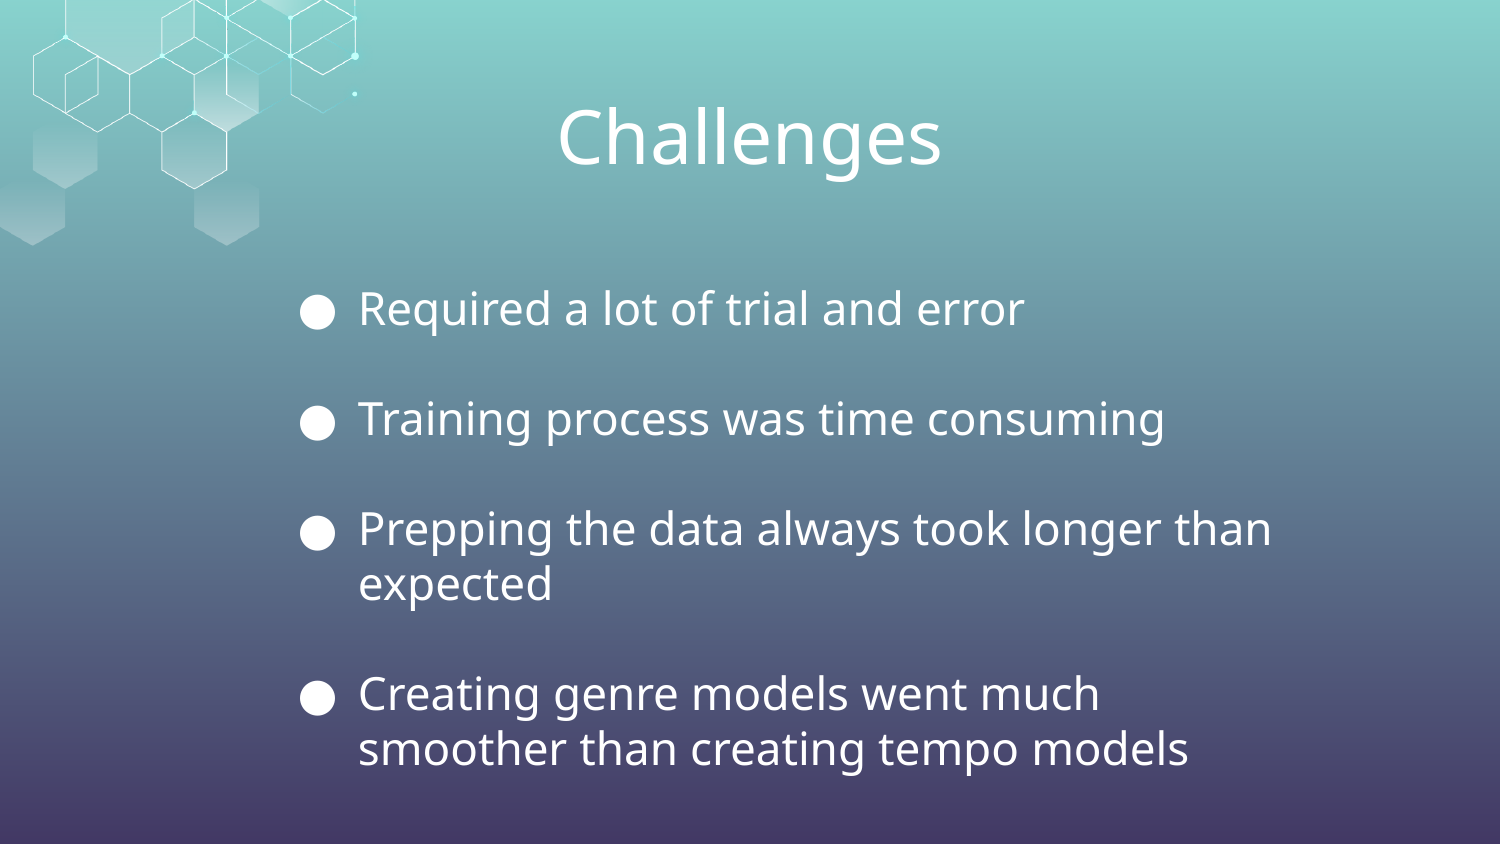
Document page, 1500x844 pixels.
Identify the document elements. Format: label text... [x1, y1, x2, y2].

text_box Required a lot of trial and error Training process was time consuming Prepping the data always took longer than expected Creating genre models went much smoother than creating tempo models [267, 264, 1314, 753]
title Challenges [88, 74, 1412, 185]
picture [0, 0, 378, 246]
